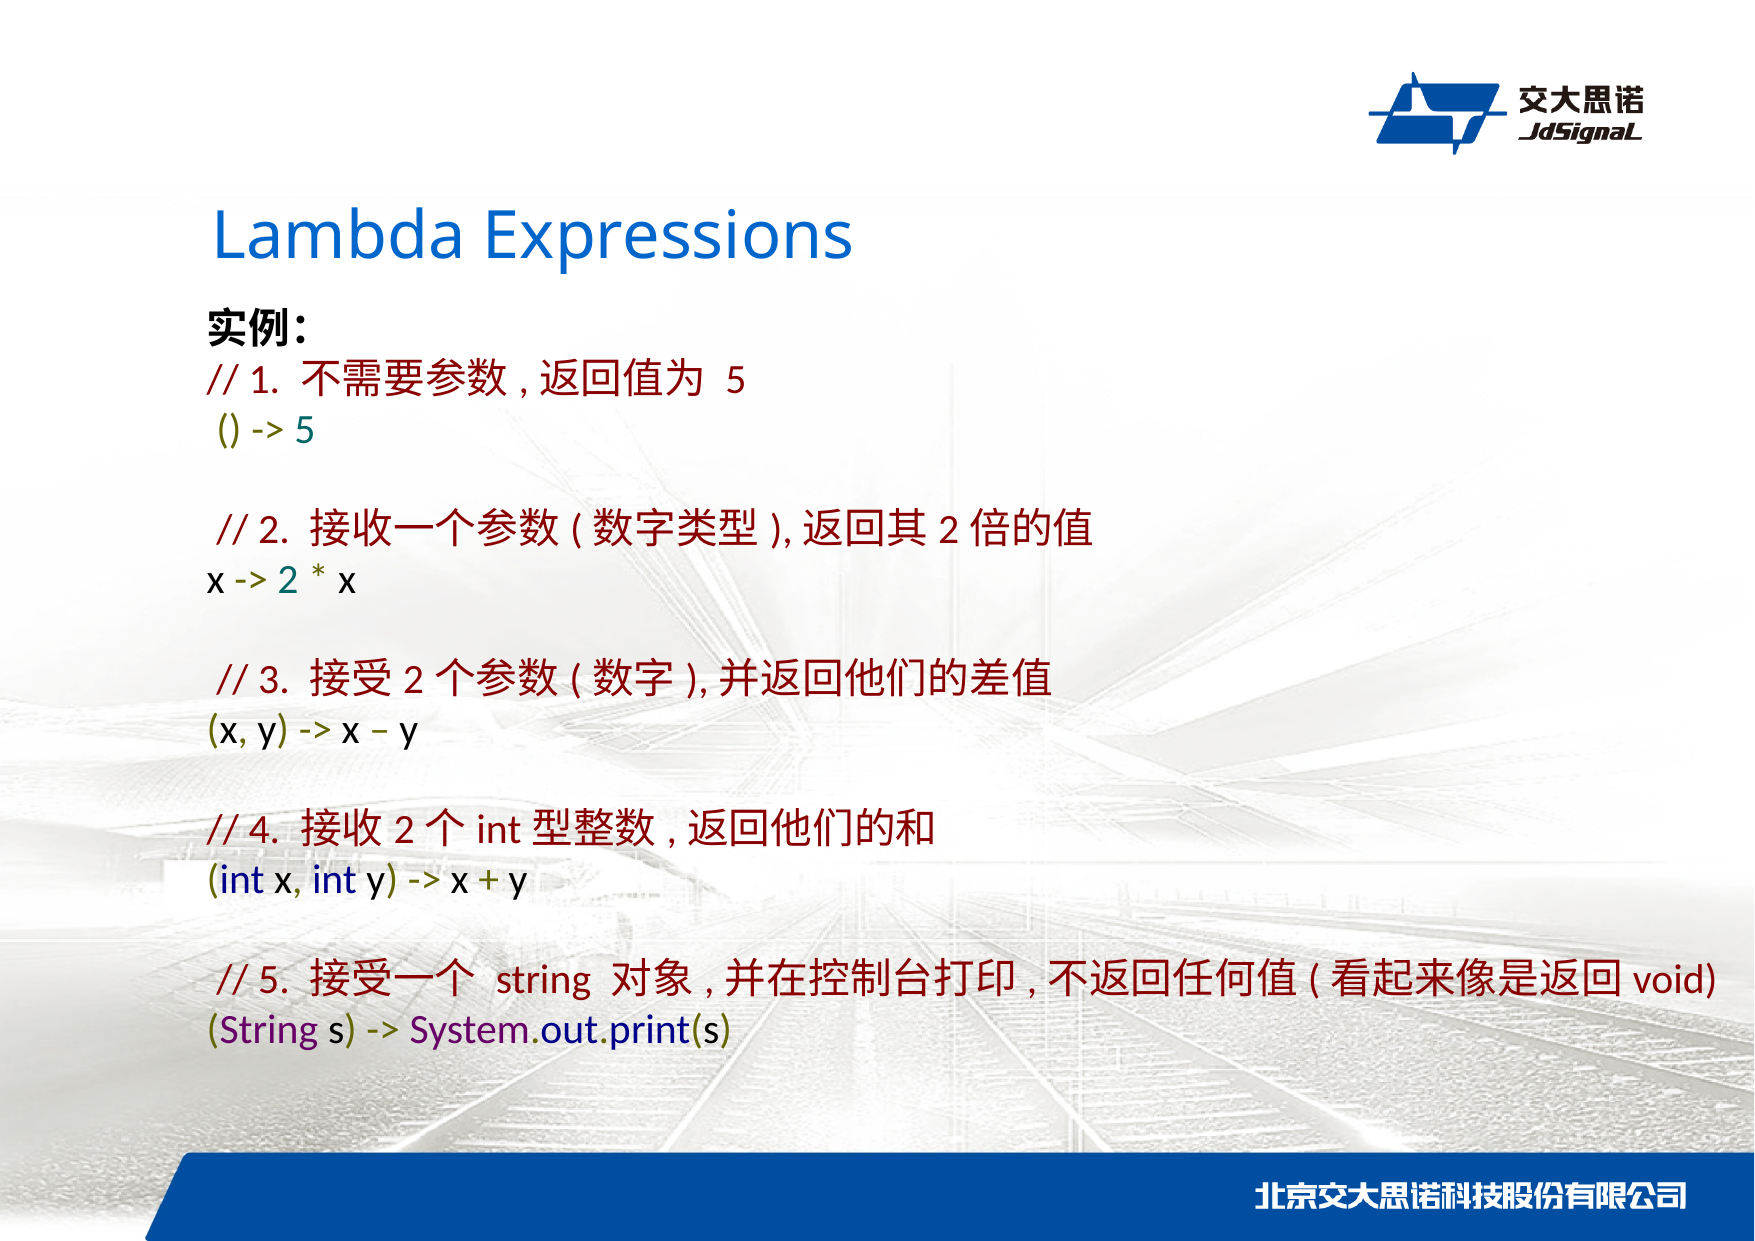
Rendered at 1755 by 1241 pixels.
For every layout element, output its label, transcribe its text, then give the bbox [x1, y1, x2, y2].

picture [0, 0, 1755, 1241]
text_box 实例： // 1. 不需要参数,返回值为 5 () -> 5 // 2. 接收一个参数(数字类型),返回其2倍的值 x -> 2 * x // 3. 接受2个参数(数字),并返回他们的差值 (x, y) -> x – y // 4. 接收2个int型整数,返回他们的和 (int x, int y) -> x + y // 5. 接受一个 string 对象,并在控制台打印,不返回任何值(看起来像是返回void) (String s) -> System.out.print(s) [191, 294, 1755, 1060]
text_box Lambda Expressions [196, 184, 871, 279]
